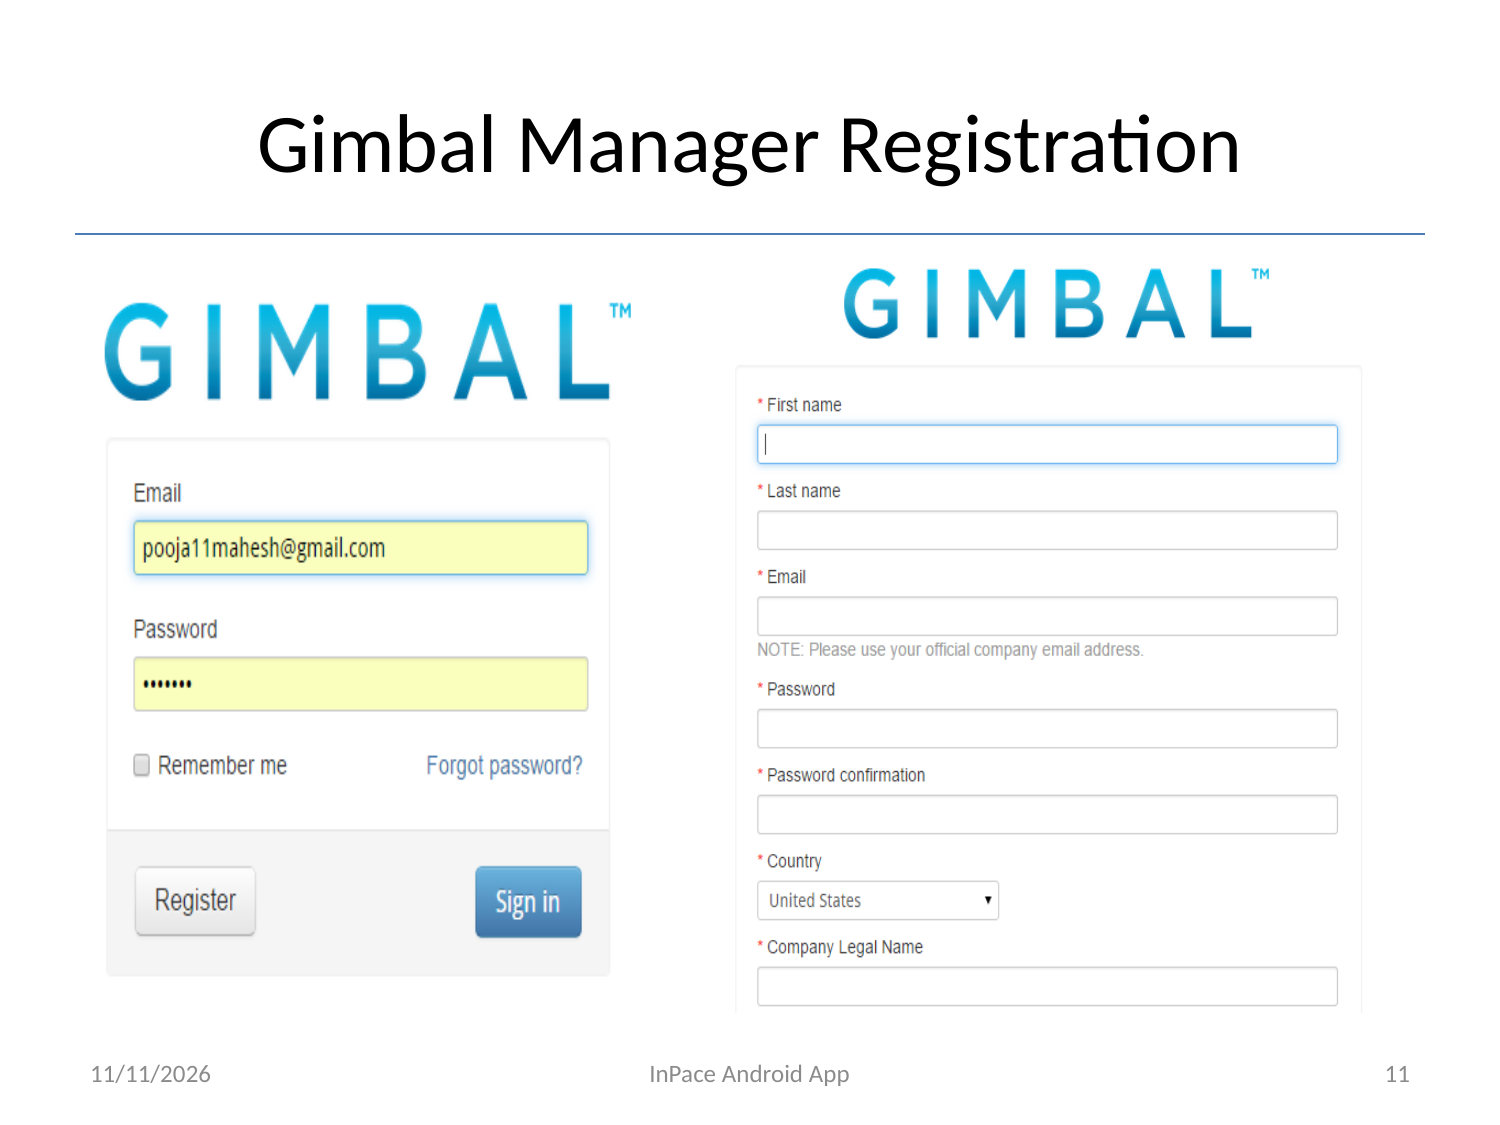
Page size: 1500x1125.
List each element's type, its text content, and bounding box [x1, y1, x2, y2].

title Gimbal Manager Registration [75, 45, 1425, 233]
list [74, 274, 651, 988]
picture [699, 262, 1426, 1013]
footer InPace Android App [512, 1042, 988, 1103]
slide_number 11 [1074, 1042, 1425, 1103]
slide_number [75, 1042, 425, 1103]
